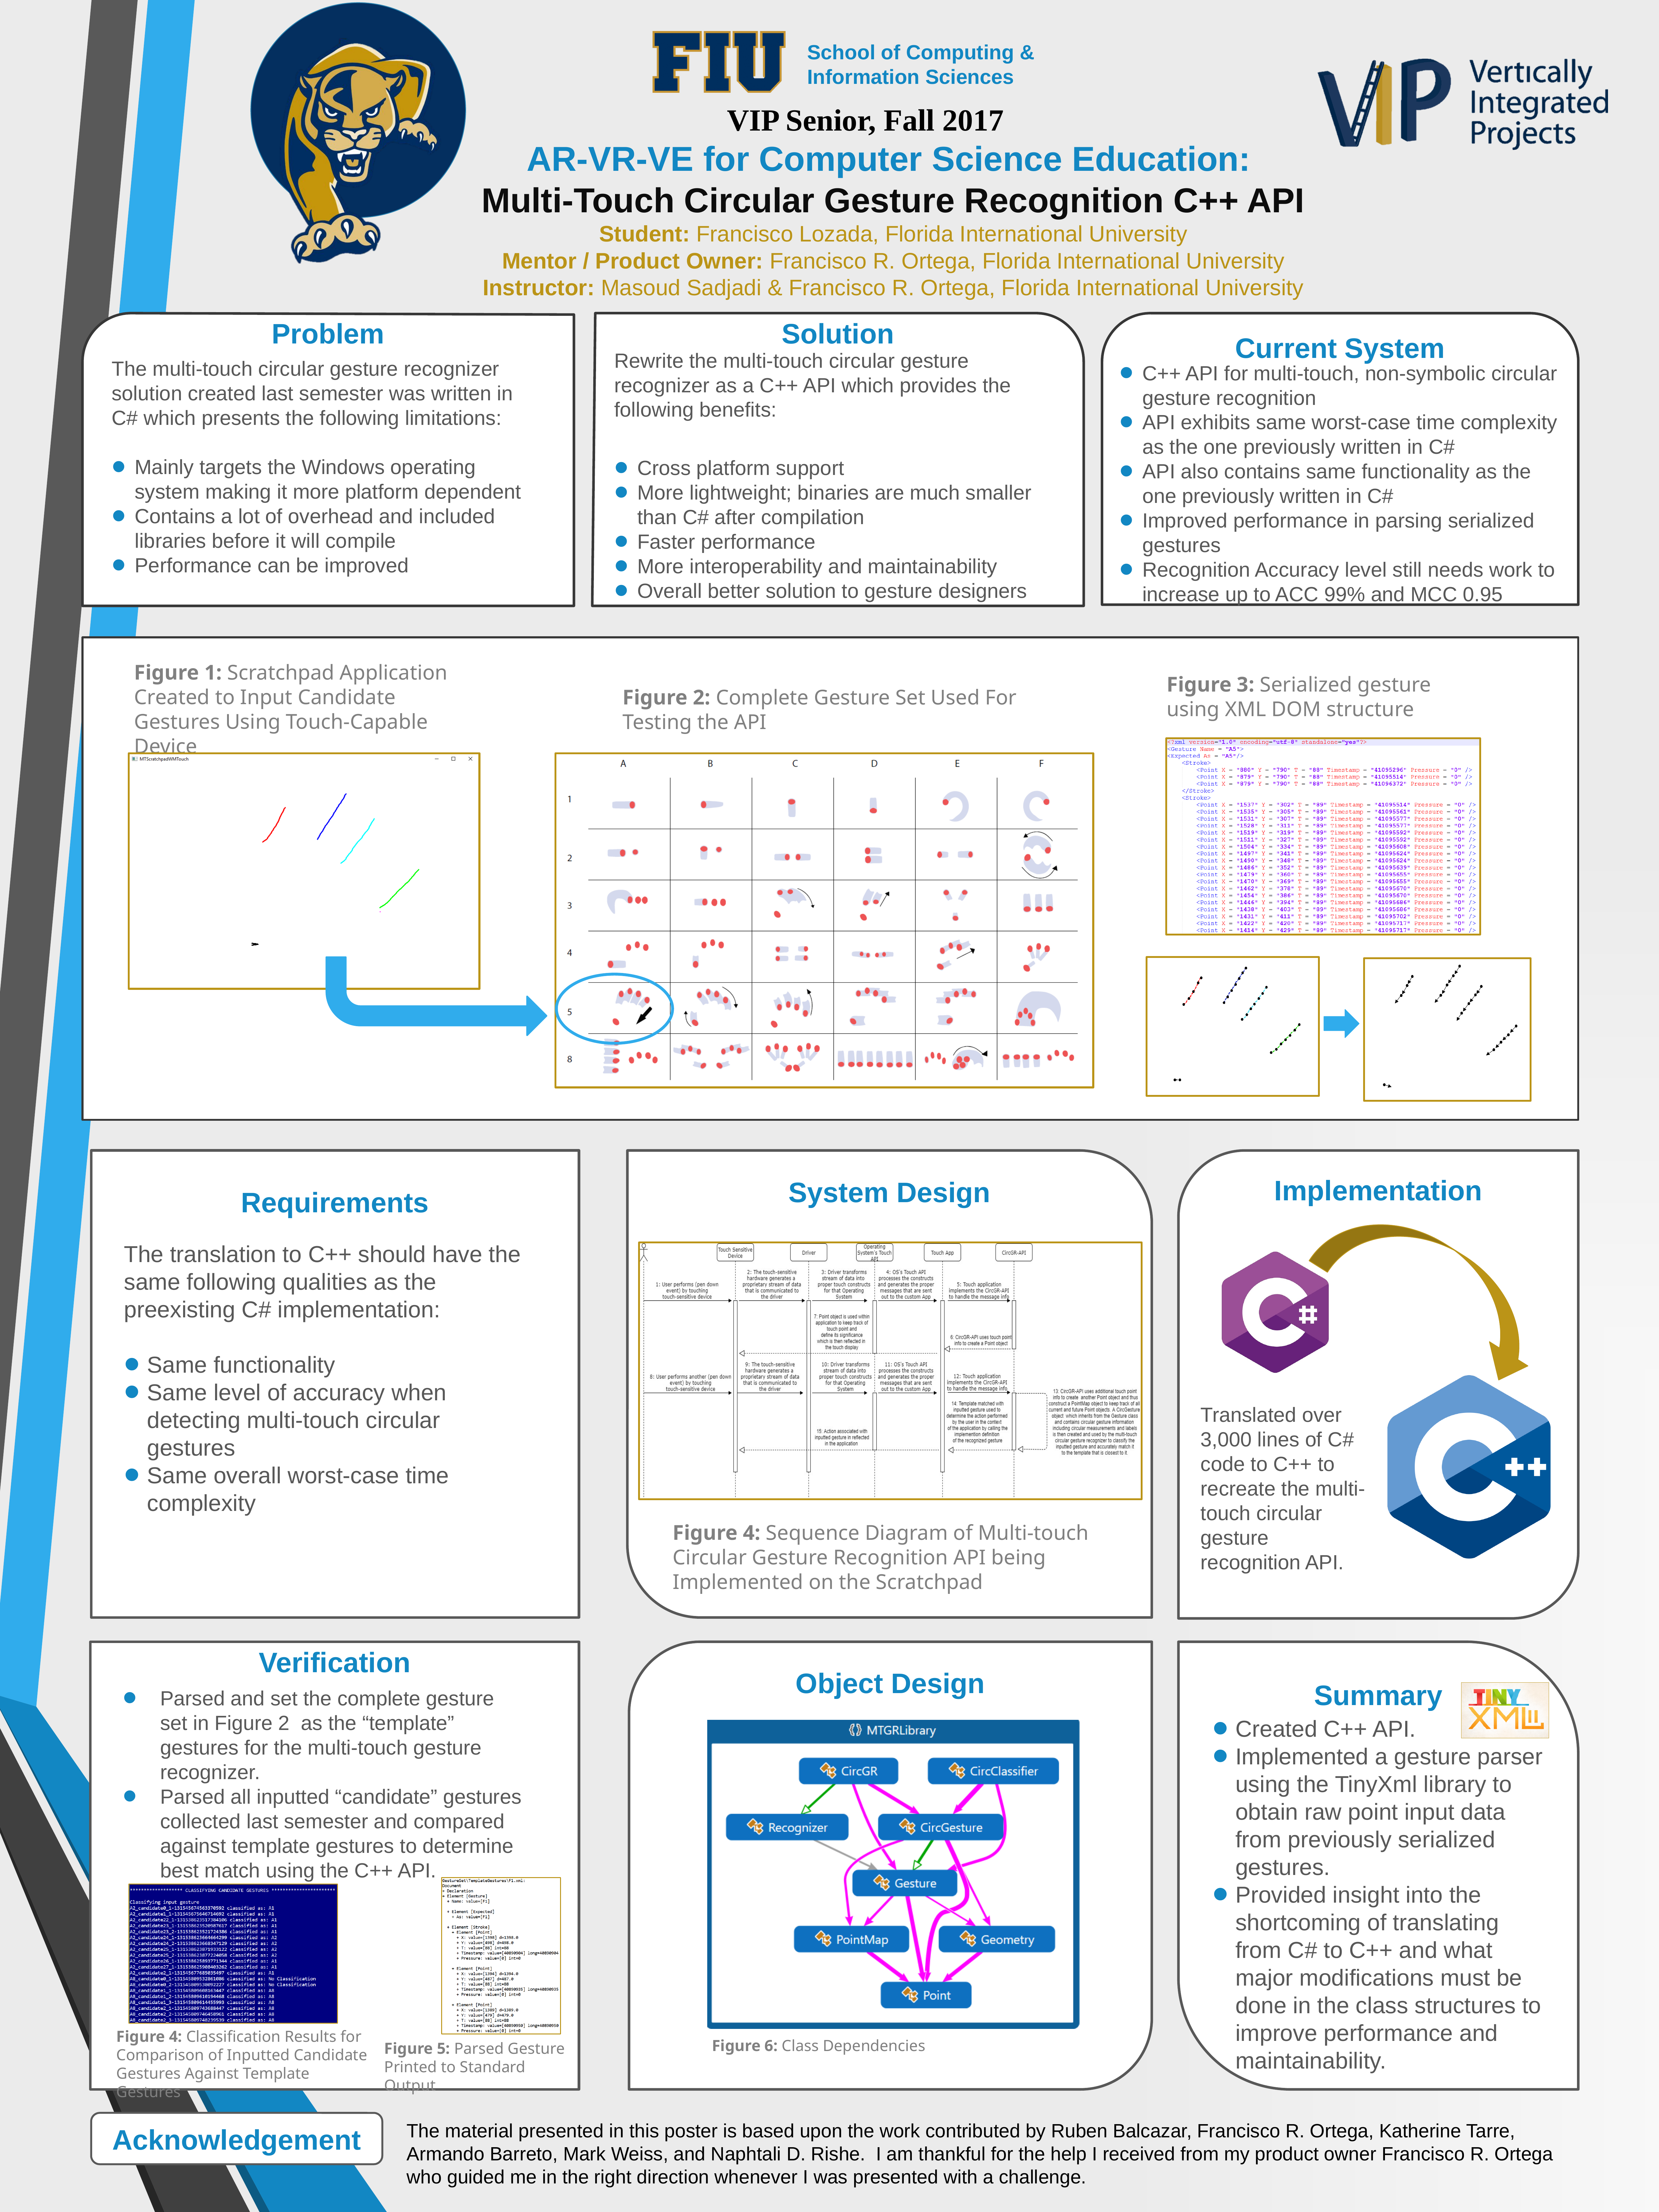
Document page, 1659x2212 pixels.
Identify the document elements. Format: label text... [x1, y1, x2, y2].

text_box [82, 637, 1579, 1120]
picture [556, 754, 1092, 1087]
text_box [1324, 1009, 1359, 1038]
text_box Translated over 3,000 lines of C# code to C++ to recreate the multi-touch circular gesture recognition API. [1196, 1399, 1374, 1576]
text_box [326, 988, 547, 1036]
picture [1147, 958, 1318, 1095]
text_box School of Computing & Information Sciences [802, 36, 1041, 91]
text_box Figure 6: Class Dependencies [707, 2033, 1009, 2057]
text_box Created C++ API. Implemented a gesture parser using the TinyXml library to obtain raw point input data from previously serialized gestures. Provided insight into the shortcoming of translating from C# to C++ and what major modifications must be done in the class structures to improve performance and maintainability. [1207, 1711, 1549, 1997]
text_box The translation to C++ should have the same following qualities as the preexisting C# implementation: Same functionality Same level of accuracy when detecting multi-touch circular gestures Same overall worst-case time complexity [119, 1237, 536, 1567]
text_box Verification [90, 1641, 579, 2090]
text_box Figure 3: Serialized gesture using XML DOM structure [1162, 669, 1479, 723]
text_box Figure 1: Scratchpad Application Created to Input Candidate Gestures Using Touch-Capable Device [129, 657, 479, 752]
text_box The material presented in this poster is based upon the work contributed by Ruben Balcazar, Francisco R. Ortega, Katherine Tarre, Armando Barreto, Mark Weiss, and Naphtali D. Rishe. I am thankful for the help I received from my product owner Francisco R. Ortega who guided me in the right direction whenever I was presented with a challenge. [402, 2113, 1579, 2183]
text_box Figure 2: Complete Gesture Set Used For Testing the API [618, 682, 1029, 736]
text_box Summary [1178, 1641, 1579, 2090]
text_box VIP Senior, Fall 2017 [501, 119, 1253, 174]
picture [1461, 1682, 1549, 1738]
text_box Rewrite the multi-touch circular gesture recognizer as a C++ API which provides the following benefits: Cross platform support More lightweight; binaries are much smaller than C# after compilation Faster performance More interoperability and maintainability Overall better solution to gesture designers [609, 277, 1064, 335]
text_box Solution [592, 312, 1084, 606]
text_box Figure 4: Sequence Diagram of Multi-touch Circular Gesture Recognition API being Implemented on the Scratchpad [668, 1517, 1141, 1595]
text_box Acknowledgement [91, 2112, 383, 2165]
text_box [1324, 1224, 1528, 1375]
picture [129, 754, 479, 988]
picture [442, 1878, 560, 2034]
text_box Parsed and set the complete gesture set in Figure 2 as the “template” gestures for the multi-touch gesture recognizer. Parsed all inputted “candidate” gestures collected last semester and compared against template gestures to determine best match using the C++ API. [118, 1682, 530, 2004]
text_box Figure 4: Classification Results for Comparison of Inputted Candidate Gestures Against Template Gestures [112, 2024, 380, 2103]
picture [1206, 1243, 1344, 1381]
text_box AR-VR-VE for Computer Science Education: Multi-Touch Circular Gesture Recognition C++ API Student: Francisco Lozada, Florida International University Mentor / Product Owner: Francisco R. Ortega, Florida International University Instructor: Masoud Sadjadi & Francisco R. Ortega, Florida International University [501, 88, 1318, 98]
text_box The multi-touch circular gesture recognizer solution created last semester was written in C# which presents the following limitations: Mainly targets the Windows operating system making it more platform dependent Contains a lot of overhead and included libraries before it will compile Performance can be improved [107, 353, 550, 561]
text_box Problem [82, 312, 575, 606]
text_box Implementation [1178, 1150, 1579, 1619]
text_box Figure 5: Parsed Gesture Printed to Standard Output [380, 2036, 585, 2096]
text_box Object Design [629, 1641, 1152, 2090]
text_box System Design [627, 1150, 1152, 1618]
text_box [220, 0, 501, 281]
text_box Requirements [91, 1150, 579, 1618]
picture [640, 1243, 1141, 1499]
picture [707, 1720, 1080, 2029]
picture [1318, 59, 1608, 150]
picture [653, 31, 786, 93]
picture [1167, 739, 1479, 934]
picture [129, 1884, 337, 2023]
text_box C++ API for multi-touch, non-symbolic circular gesture recognition API exhibits same worst-case time complexity as the one previously written in C# API also contains same functionality as the one previously written in C# Improved performance in parsing serialized gestures Recognition Accuracy level still needs work to increase up to ACC 99% and MCC 0.95 [1114, 357, 1566, 565]
picture [1387, 1375, 1551, 1559]
picture [1365, 959, 1530, 1100]
text_box Current System [1101, 312, 1579, 605]
